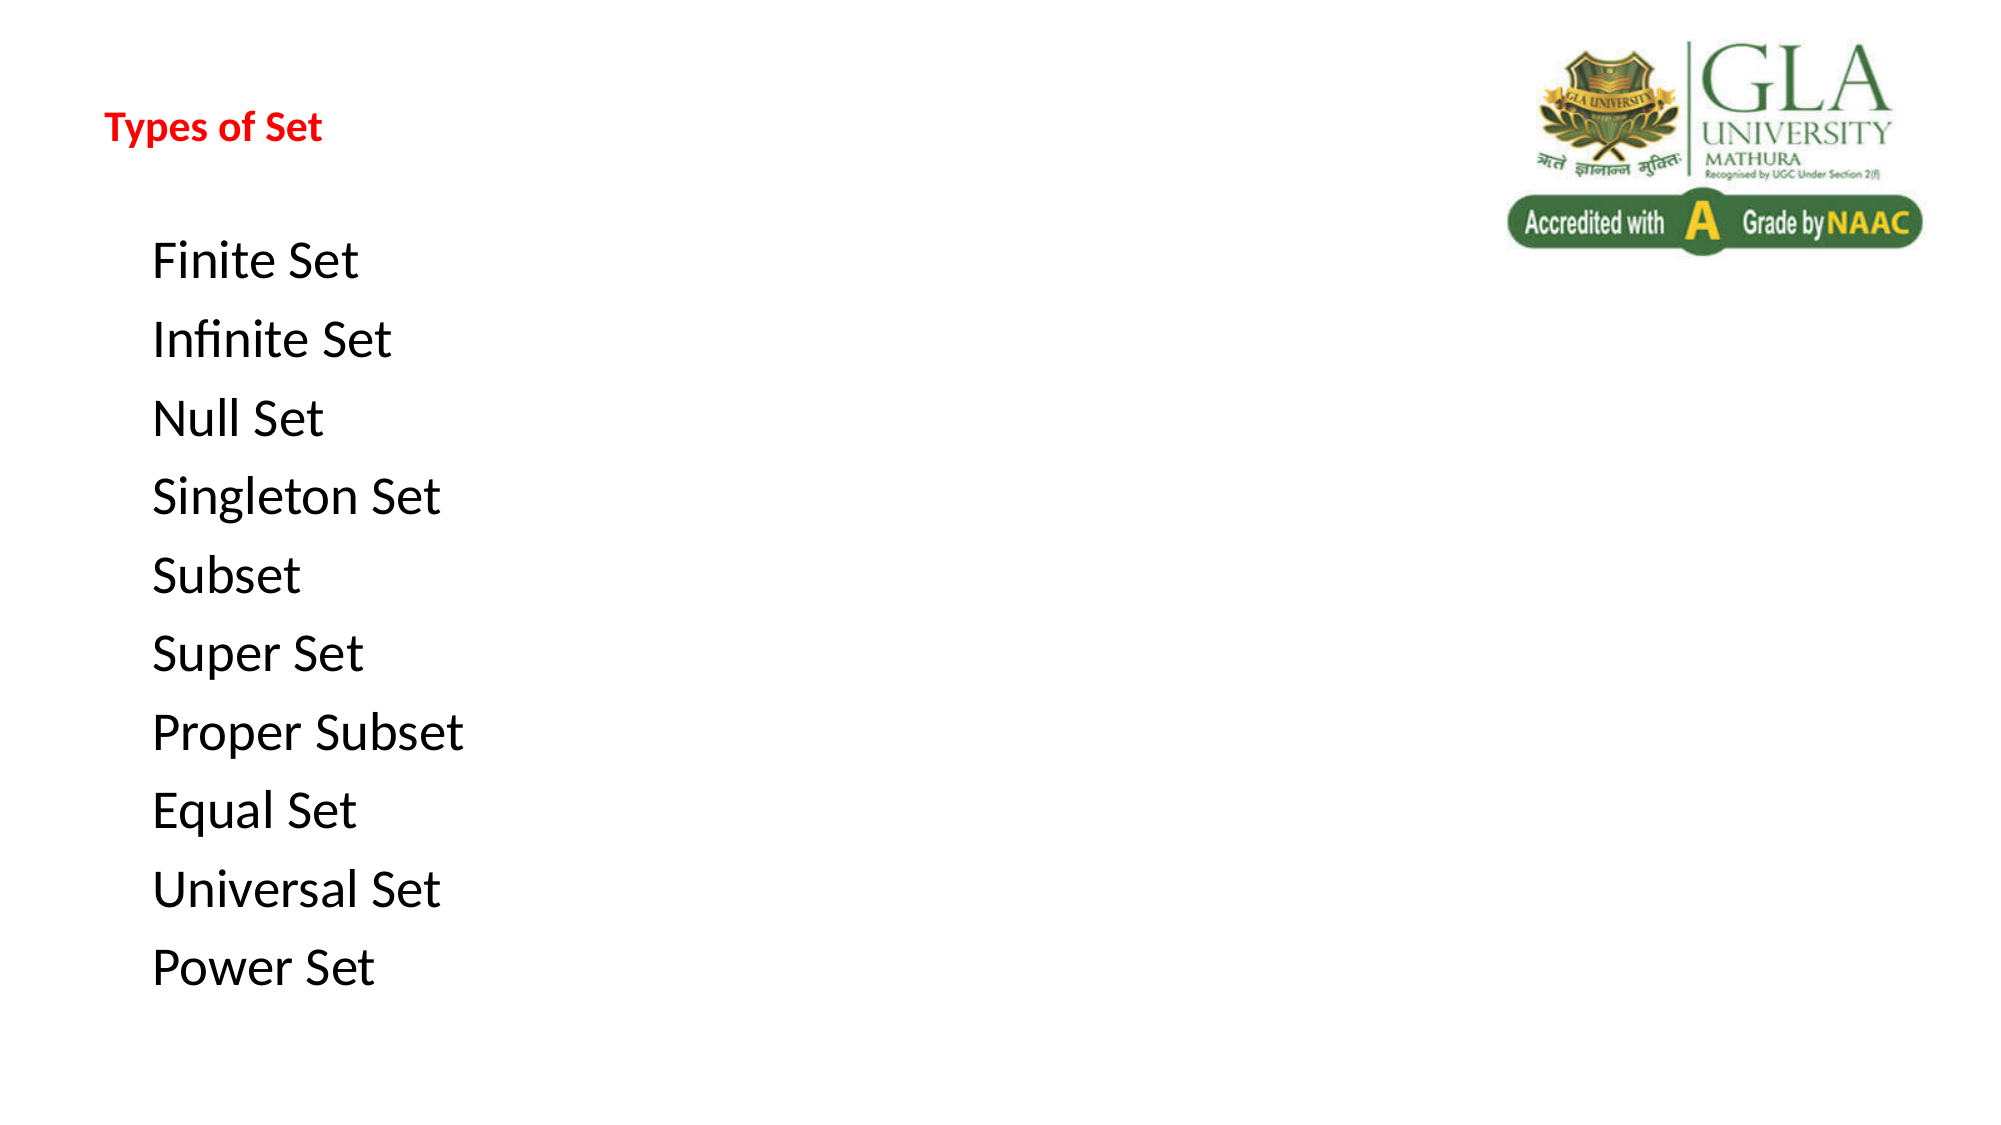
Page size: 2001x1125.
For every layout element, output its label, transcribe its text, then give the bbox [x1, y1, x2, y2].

picture [1496, 39, 1933, 260]
list Finite Set Infinite Set Null Set Singleton Set Subset Super Set Proper Subset Equal Set Universal Set Power Set [137, 224, 1863, 1014]
title Types of Set [89, 61, 1496, 199]
